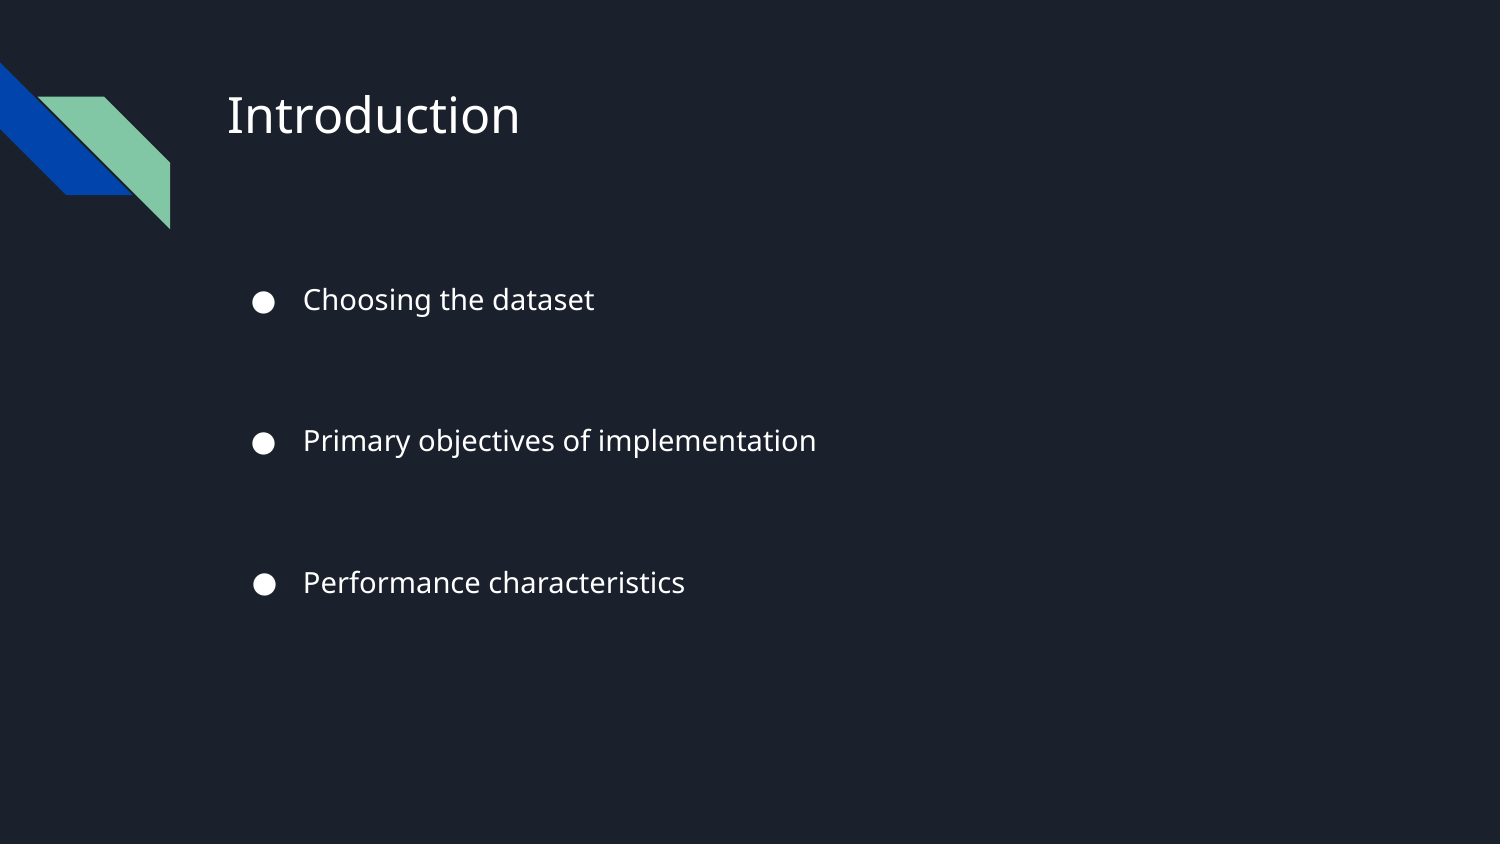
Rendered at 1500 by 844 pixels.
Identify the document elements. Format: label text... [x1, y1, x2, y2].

title Introduction [212, 64, 1368, 215]
list Choosing the dataset Primary objectives of implementation Performance characteristics [212, 258, 1368, 736]
